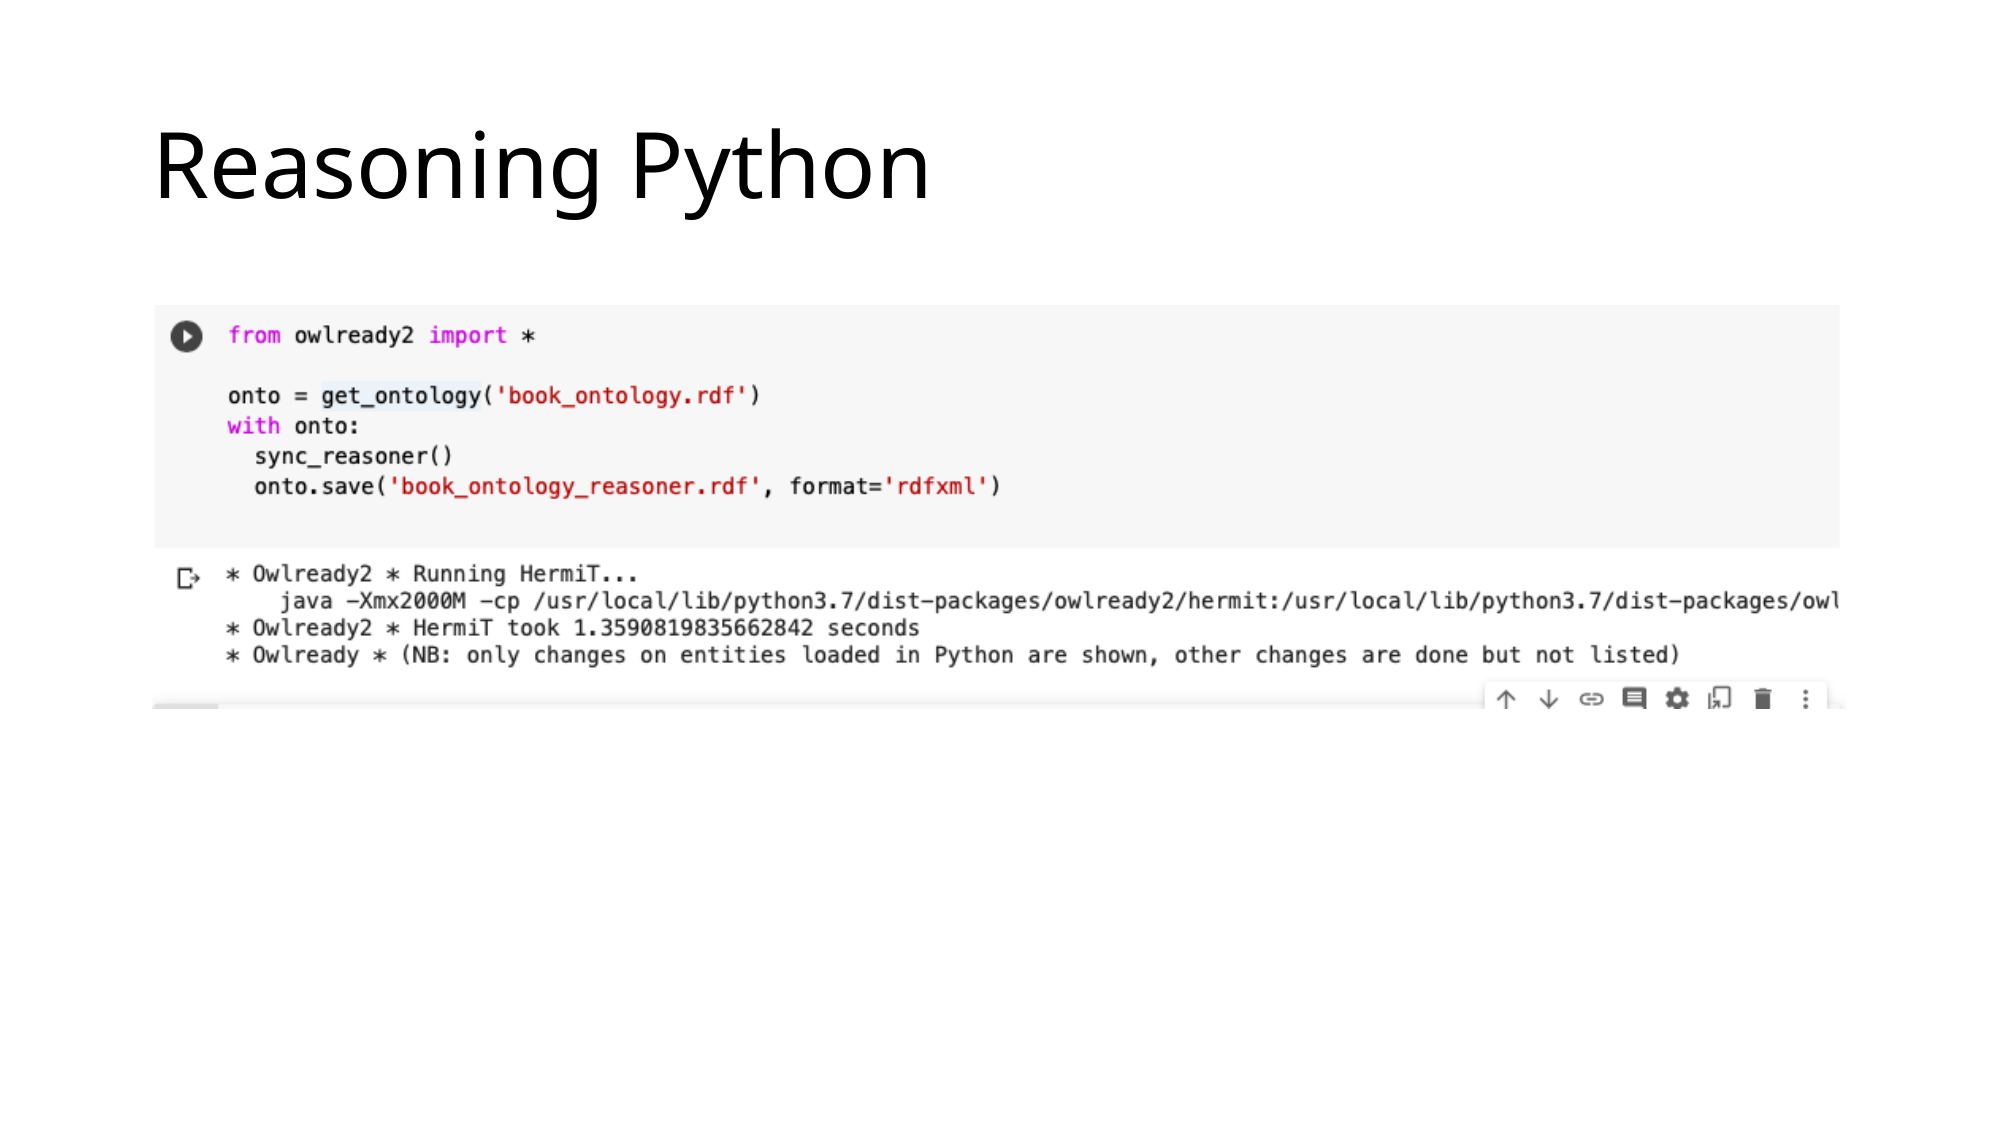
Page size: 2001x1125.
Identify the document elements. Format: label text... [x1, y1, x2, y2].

title Reasoning Python [137, 59, 1863, 278]
picture [152, 305, 1848, 709]
